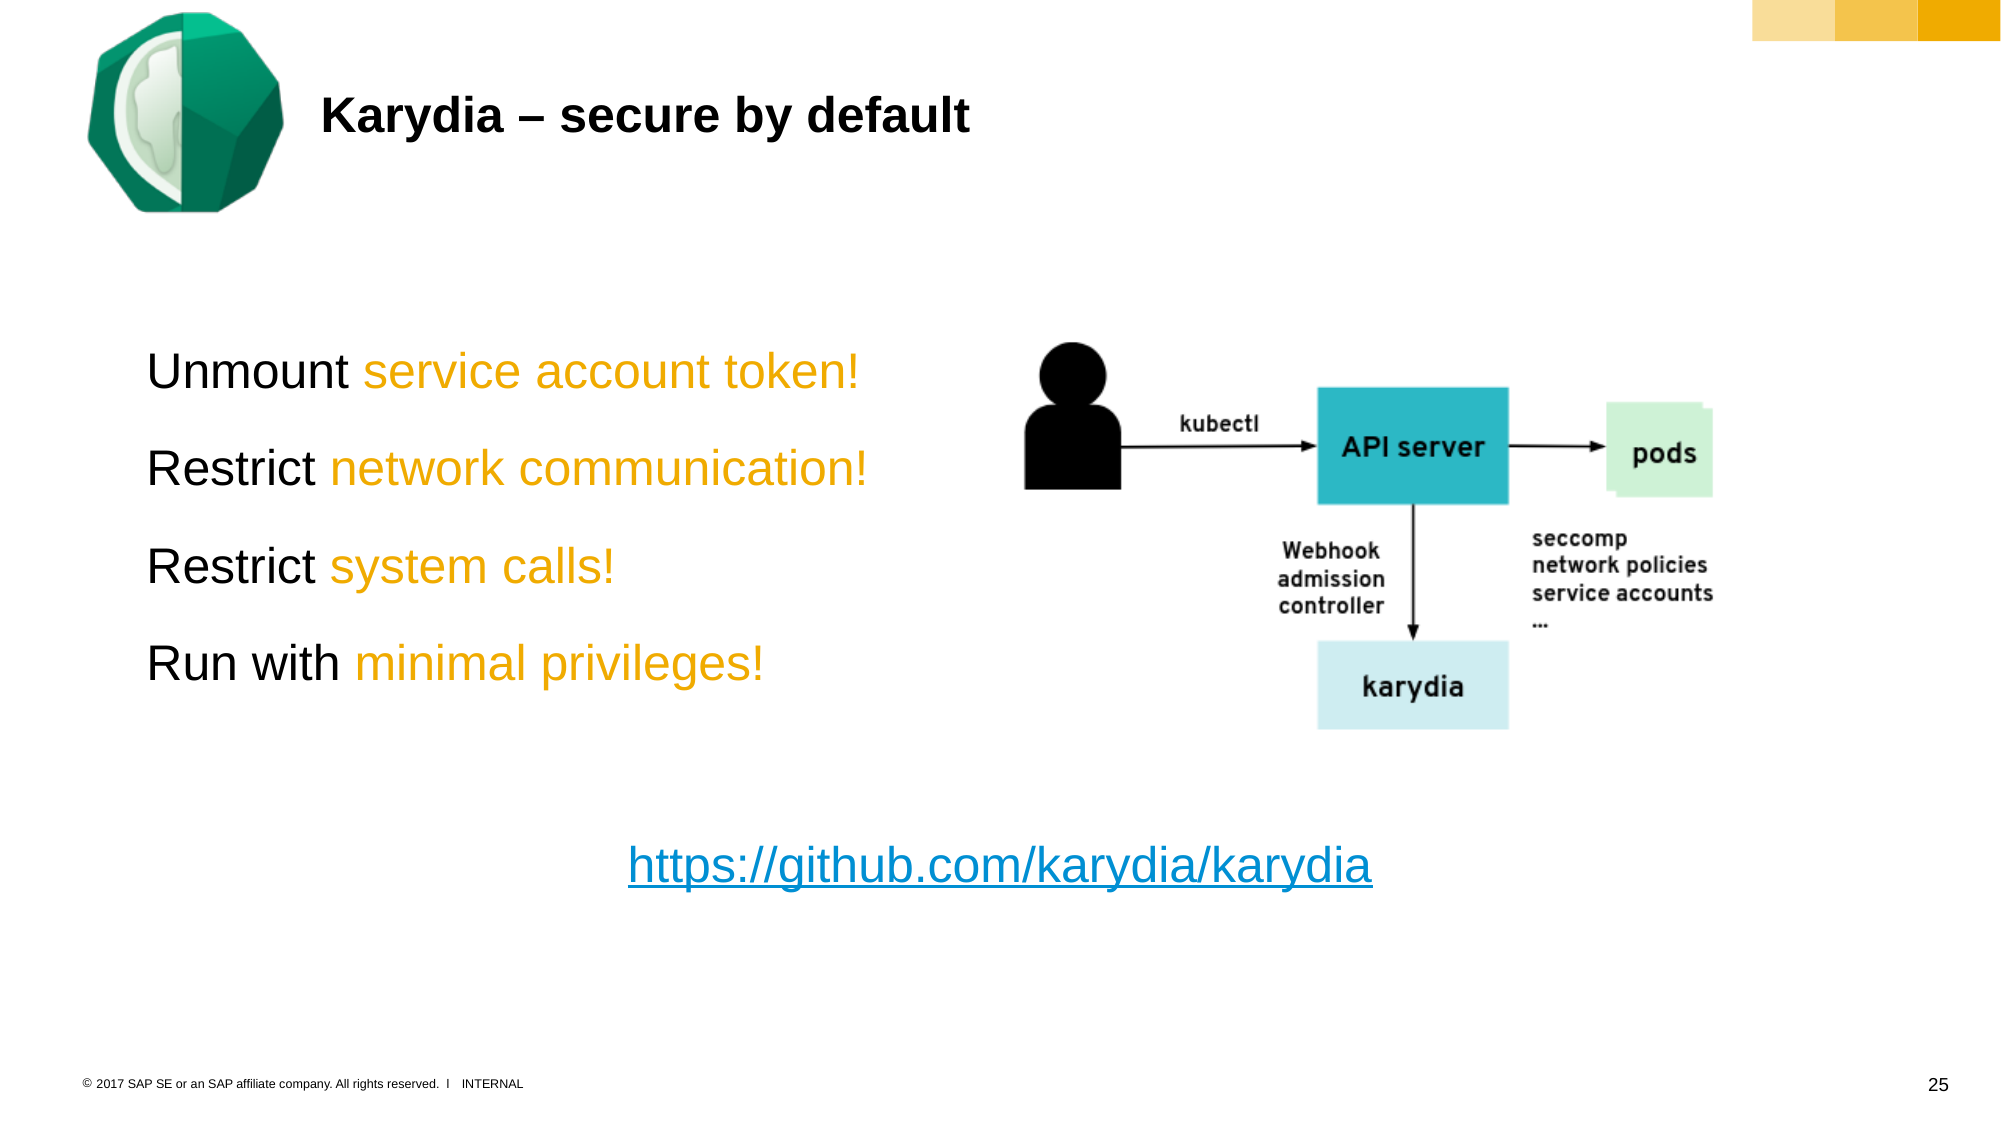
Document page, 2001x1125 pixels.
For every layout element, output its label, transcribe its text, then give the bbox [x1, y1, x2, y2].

title Karydia – secure by default [293, 82, 1918, 144]
text_box https://github.com/karydia/karydia [612, 824, 1388, 900]
picture [1015, 330, 1735, 747]
picture [82, 9, 289, 216]
text_box Unmount service account token! Restrict network communication! Restrict system calls! Run with minimal privileges! [131, 330, 948, 681]
